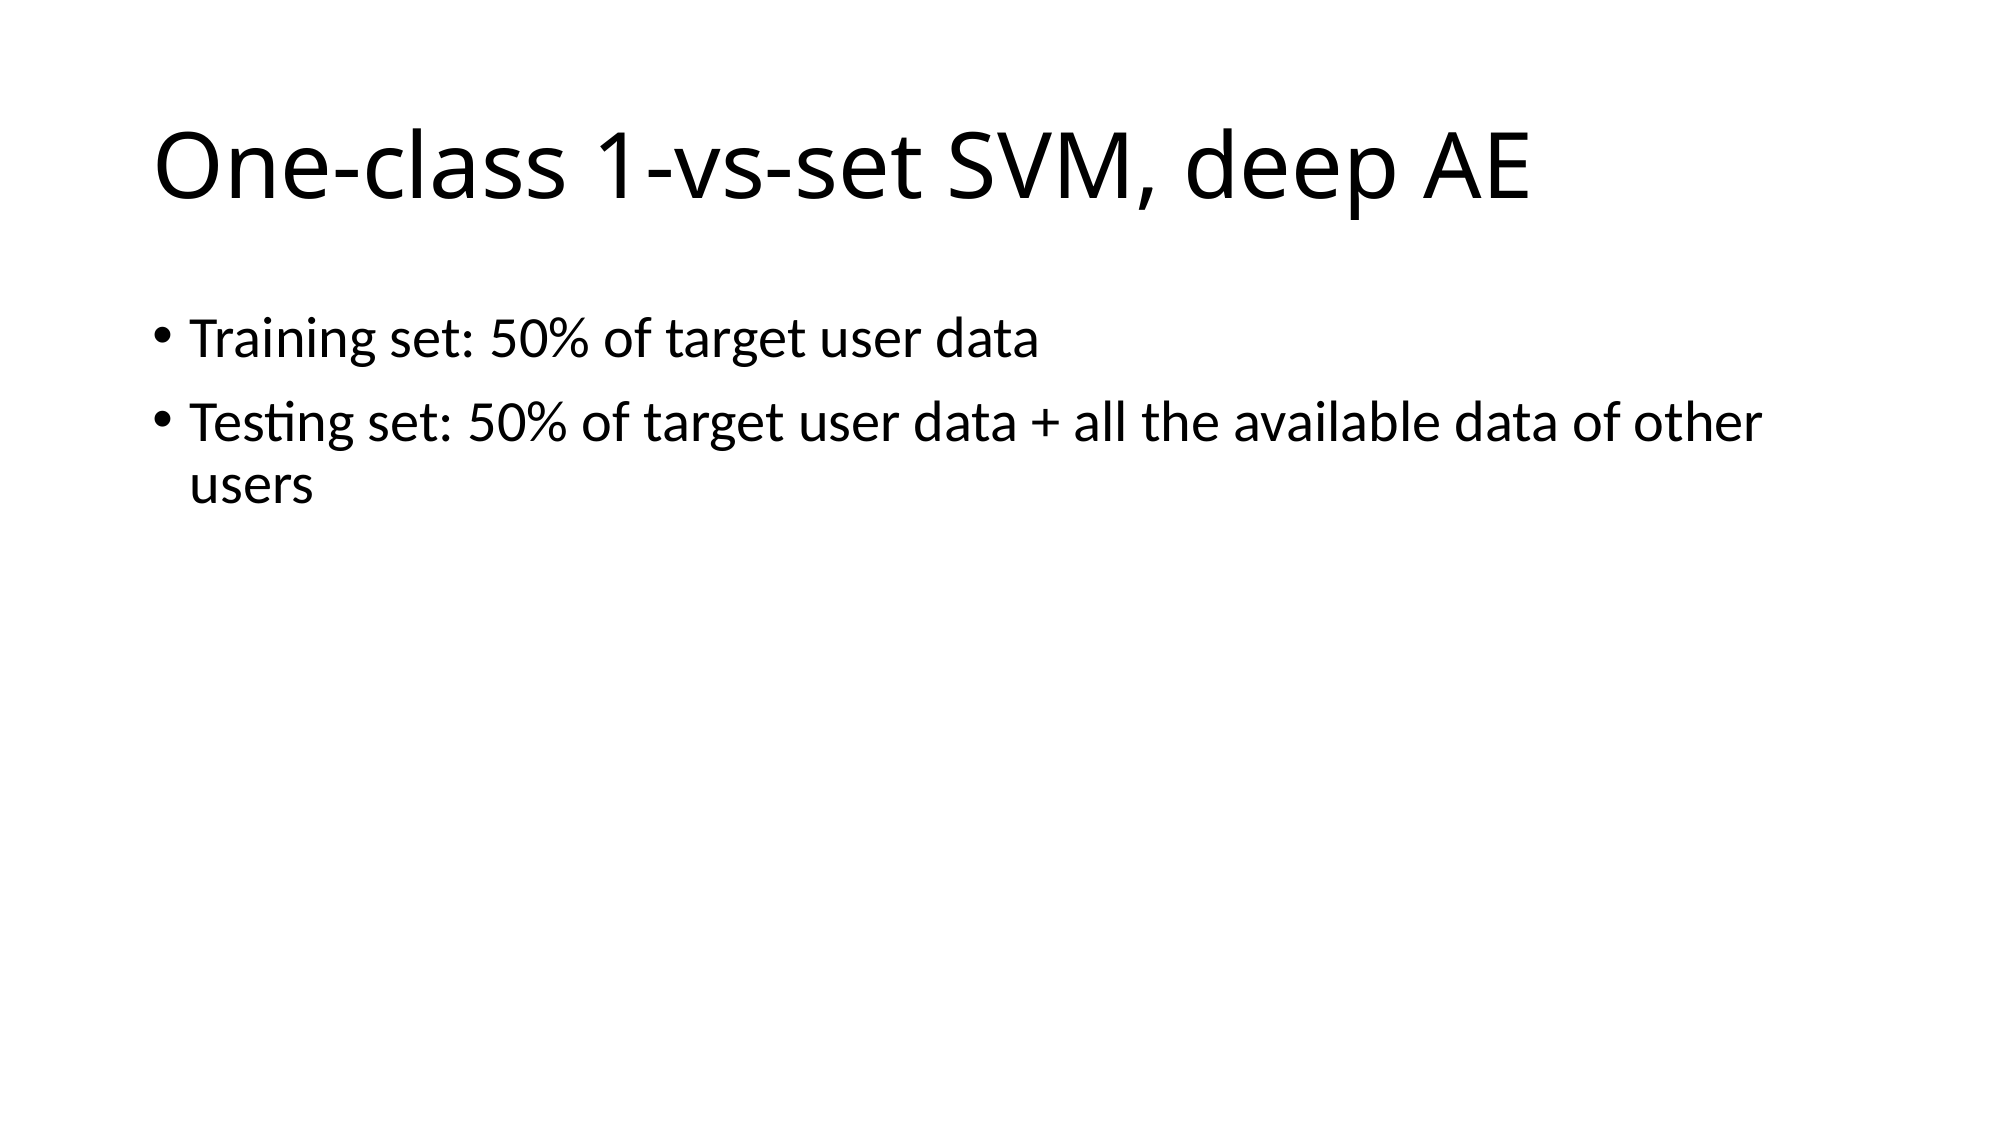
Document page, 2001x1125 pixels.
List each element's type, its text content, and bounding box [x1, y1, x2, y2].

title One-class 1-vs-set SVM, deep AE [137, 59, 1863, 278]
list Training set: 50% of target user data Testing set: 50% of target user data + all the available data of other users [137, 299, 1863, 1014]
